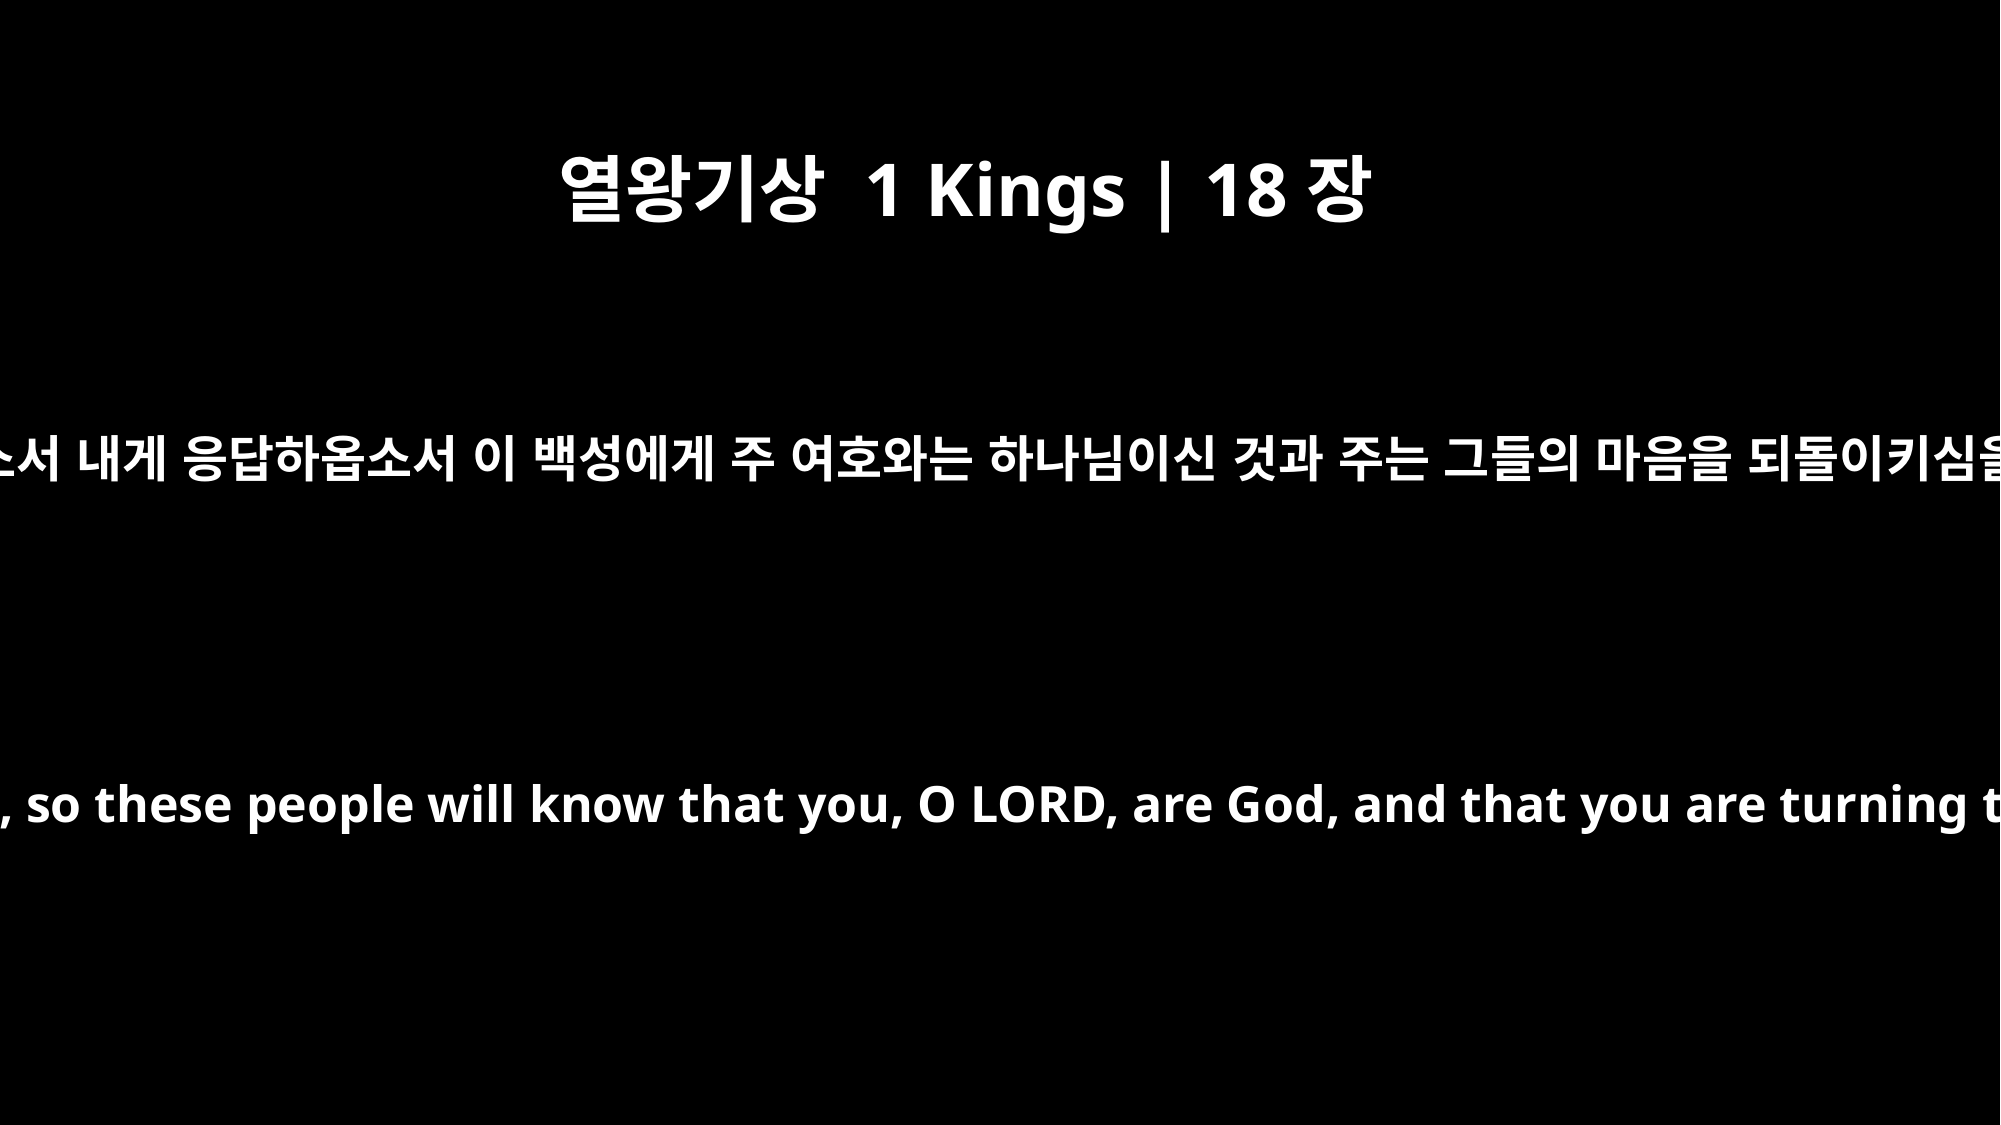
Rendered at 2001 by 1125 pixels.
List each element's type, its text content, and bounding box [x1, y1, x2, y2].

text_box 37 여호와여 내게 응답하옵소서 내게 응답하옵소서 이 백성에게 주 여호와는 하나님이신 것과 주는 그들의 마음을 되돌이키심을 알게 하옵소서 하매 [0, 359, 2000, 495]
text_box Answer me, O LORD, answer me, so these people will know that you, O LORD, are God, and that you are turning their hearts back again." [0, 764, 2000, 840]
text_box 열왕기상 1 Kings | 18장 [543, 136, 1389, 239]
